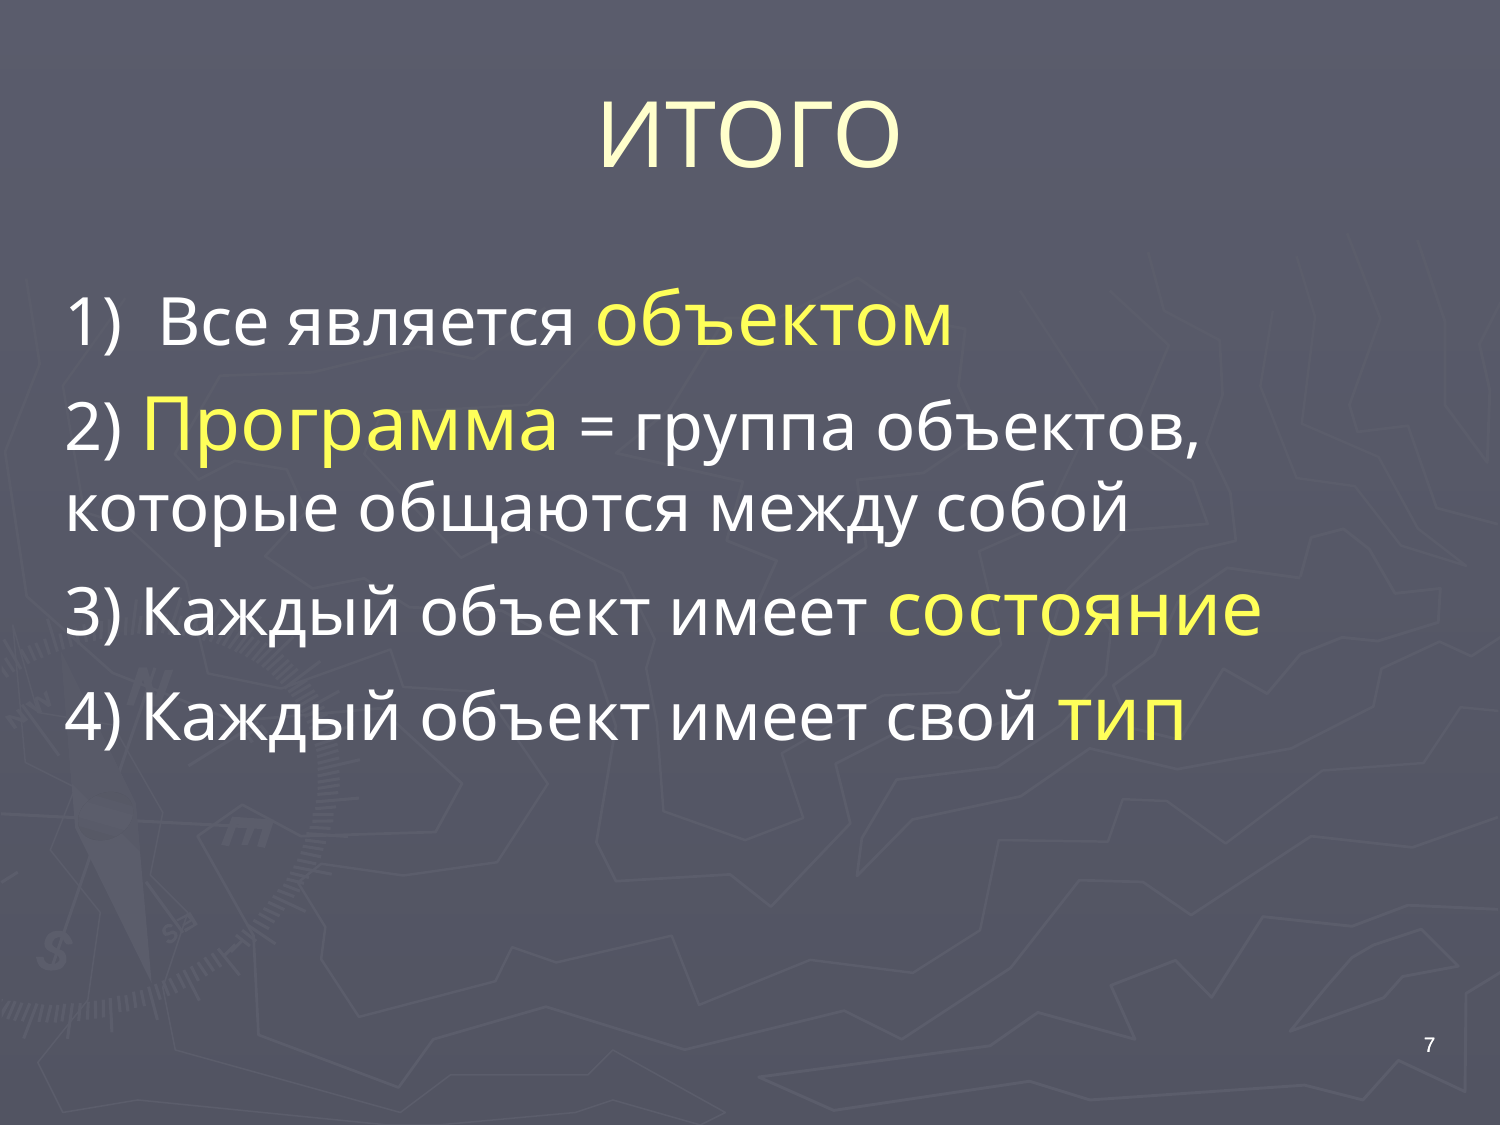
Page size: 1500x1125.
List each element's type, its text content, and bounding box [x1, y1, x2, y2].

list 1) Все является объектом 2) Программа = группа объектов, которые общаются между собой 3) Каждый объект имеет состояние 4) Каждый объект имеет свой тип [49, 262, 1451, 1001]
title ИТОГО [49, 37, 1451, 225]
slide_number 7 [1074, 1024, 1451, 1103]
